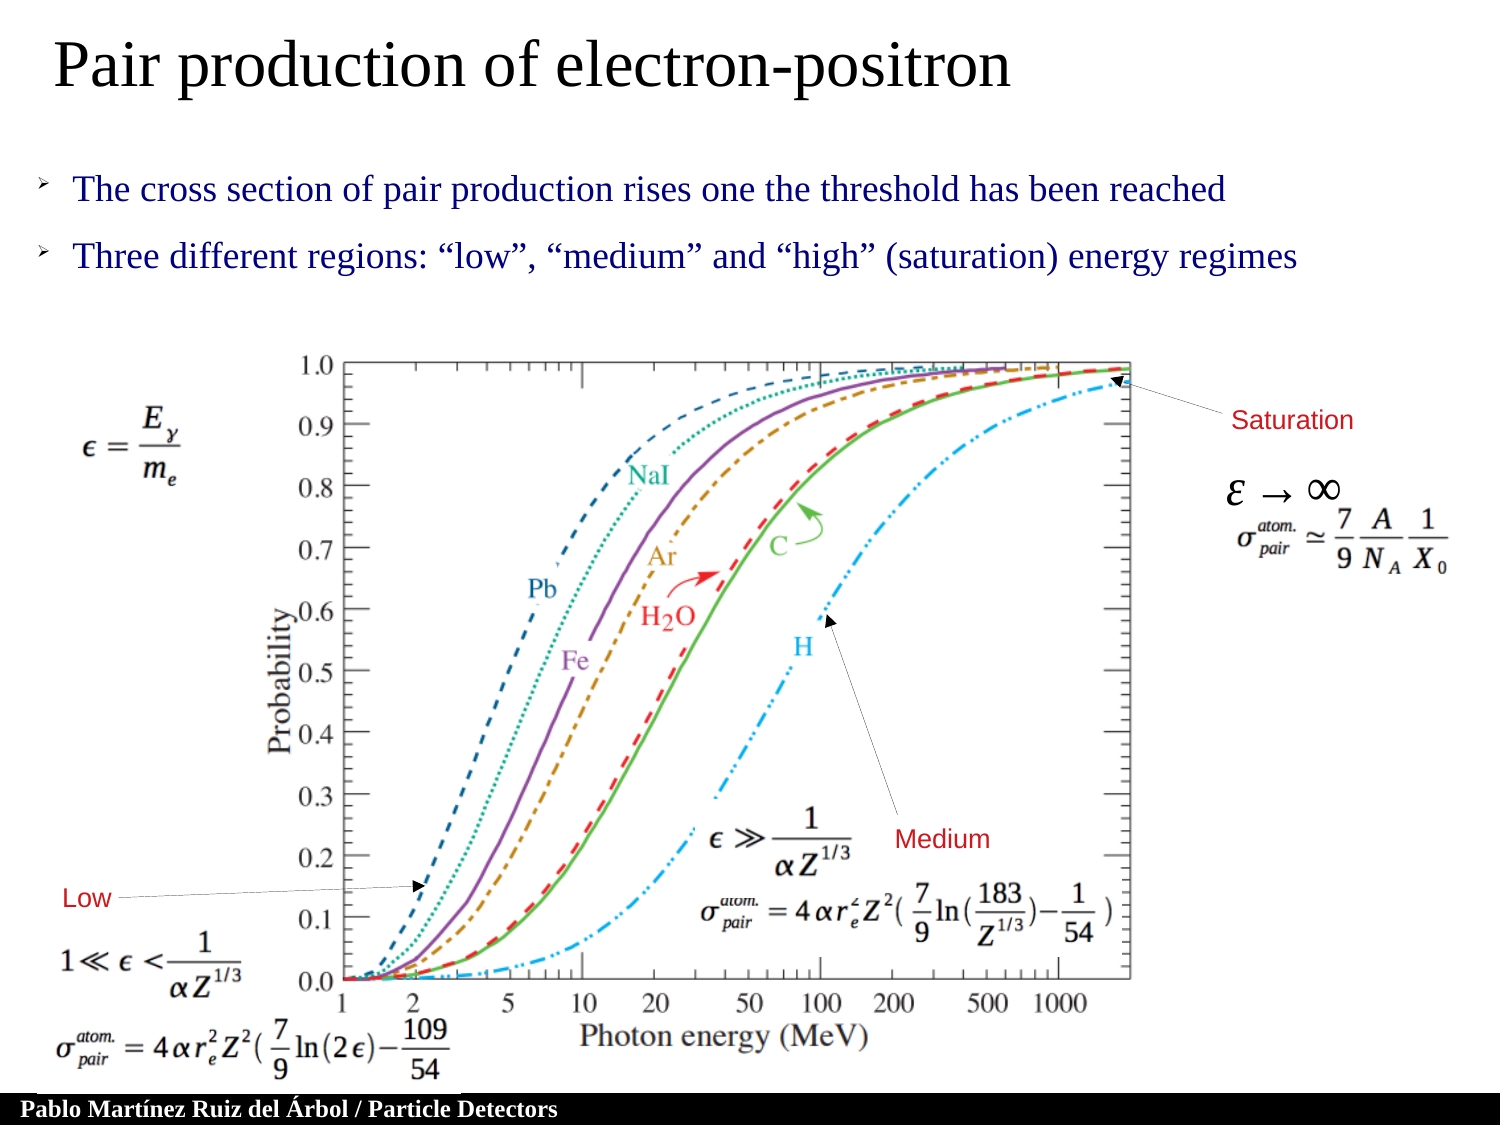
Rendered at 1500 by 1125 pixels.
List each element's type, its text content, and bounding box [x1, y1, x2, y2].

text_box Low [47, 872, 219, 921]
picture [71, 401, 201, 494]
picture [1216, 495, 1471, 591]
text_box Pair production of electron-positron [0, 12, 1075, 120]
picture [37, 330, 1186, 1094]
text_box Saturation [1216, 394, 1406, 442]
text_box The cross section of pair production rises one the threshold has been reached Three different regions: “low”, “medium” and “high” (saturation) energy regimes [17, 128, 1500, 520]
